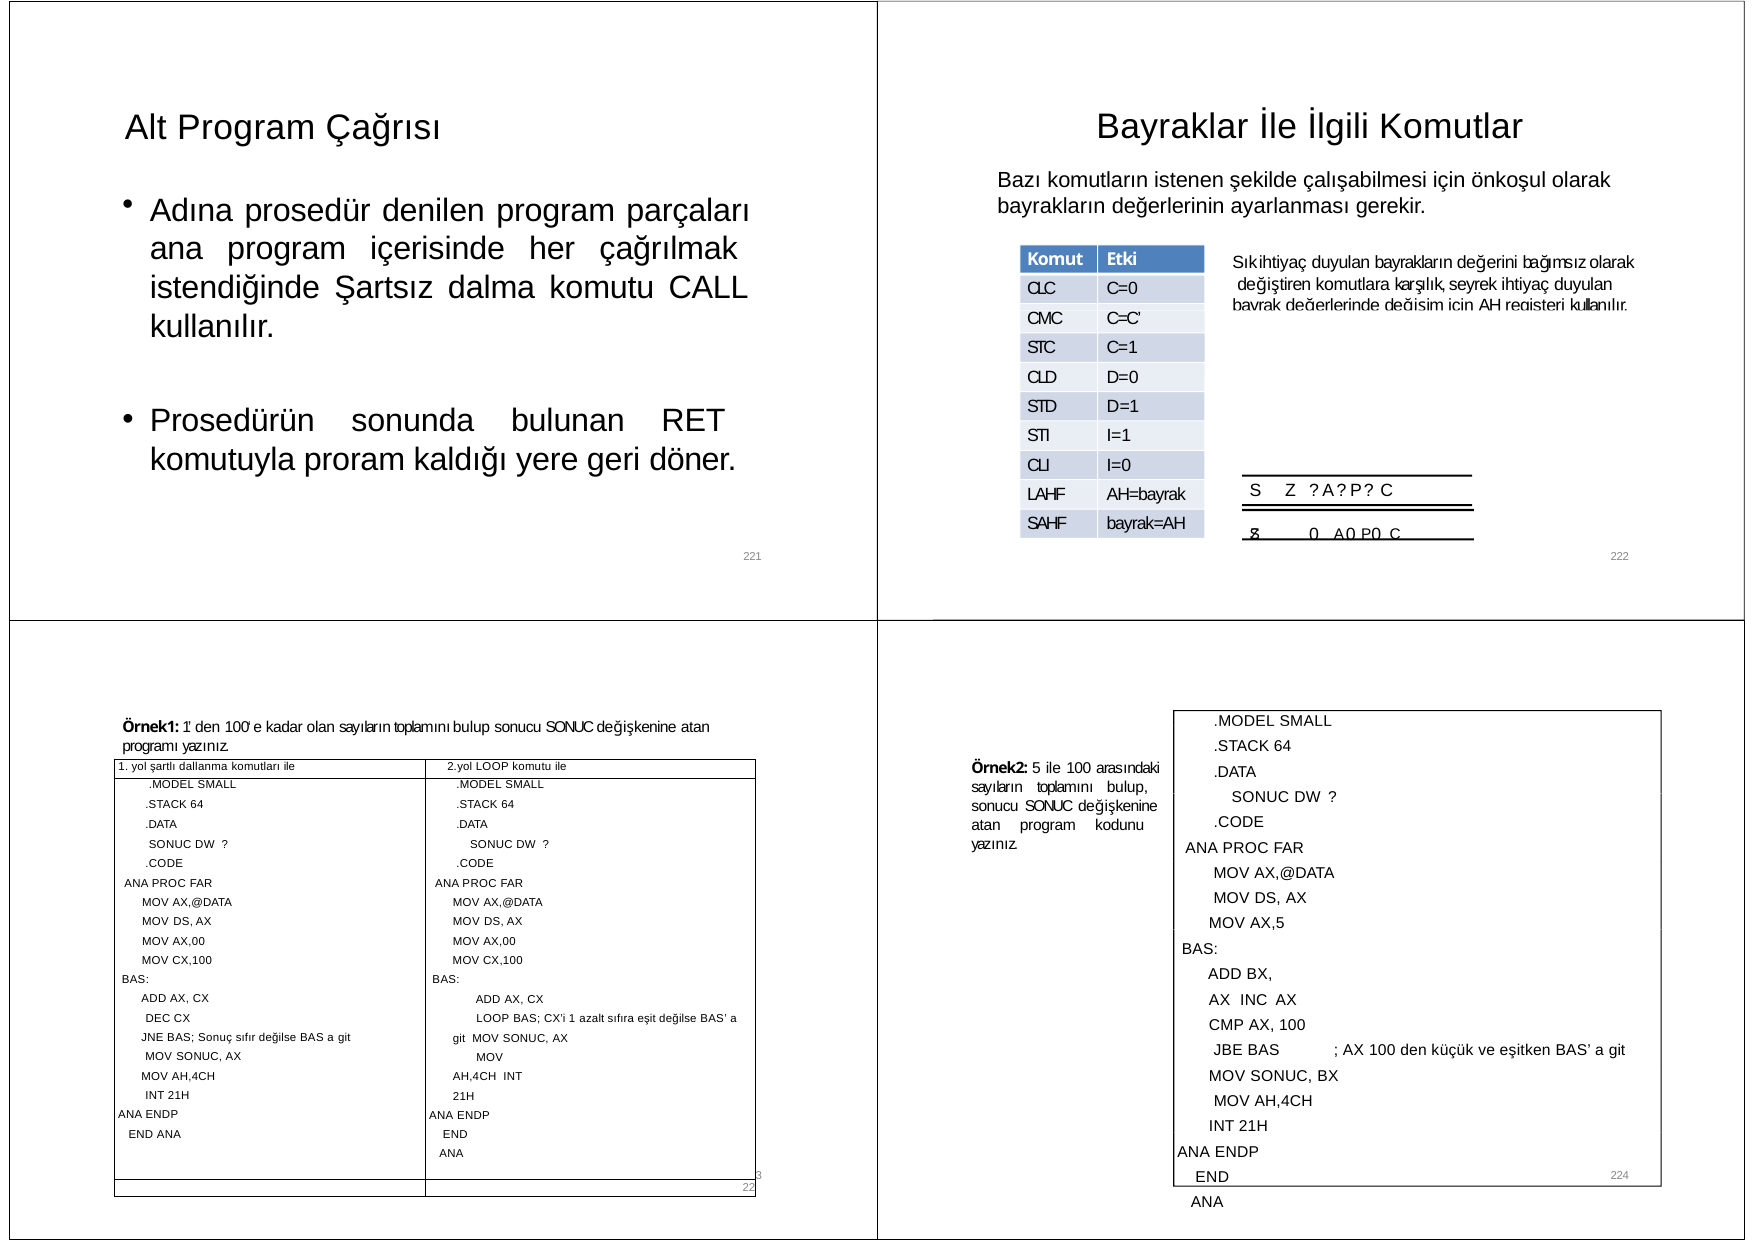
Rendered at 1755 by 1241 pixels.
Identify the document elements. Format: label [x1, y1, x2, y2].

text_box [948, 861, 1673, 1066]
text_box [948, 1132, 1673, 1202]
text_box [1664, 620, 1745, 1239]
text_box [9, 1, 877, 619]
text_box [948, 310, 1673, 540]
text_box [948, 725, 1673, 861]
text_box [1019, 244, 1206, 308]
text_box [877, 1, 1745, 620]
text_box [9, 619, 1662, 1240]
